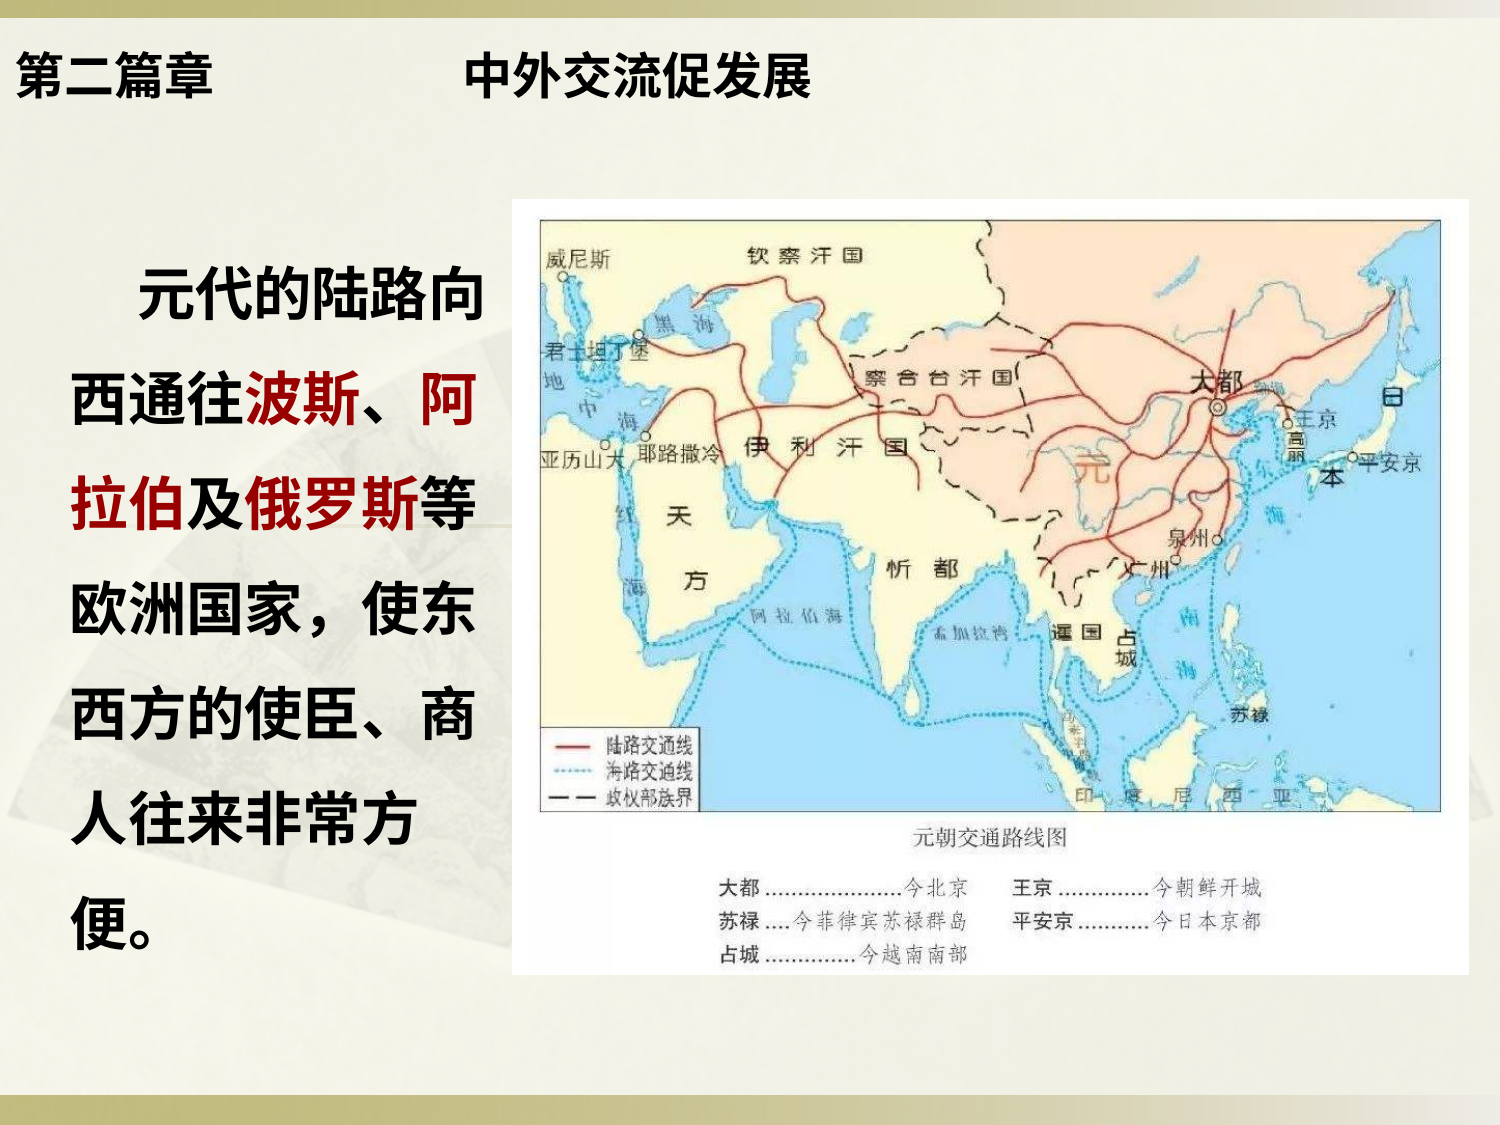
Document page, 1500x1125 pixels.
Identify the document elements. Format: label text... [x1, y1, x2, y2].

picture [511, 199, 1470, 976]
text_box 第二篇章 中外交流促发展 [0, 37, 1138, 113]
text_box 元代的陆路向西通往波斯、阿拉伯及俄罗斯等欧洲国家，使东西方的使臣、商人往来非常方便。 [50, 212, 507, 967]
